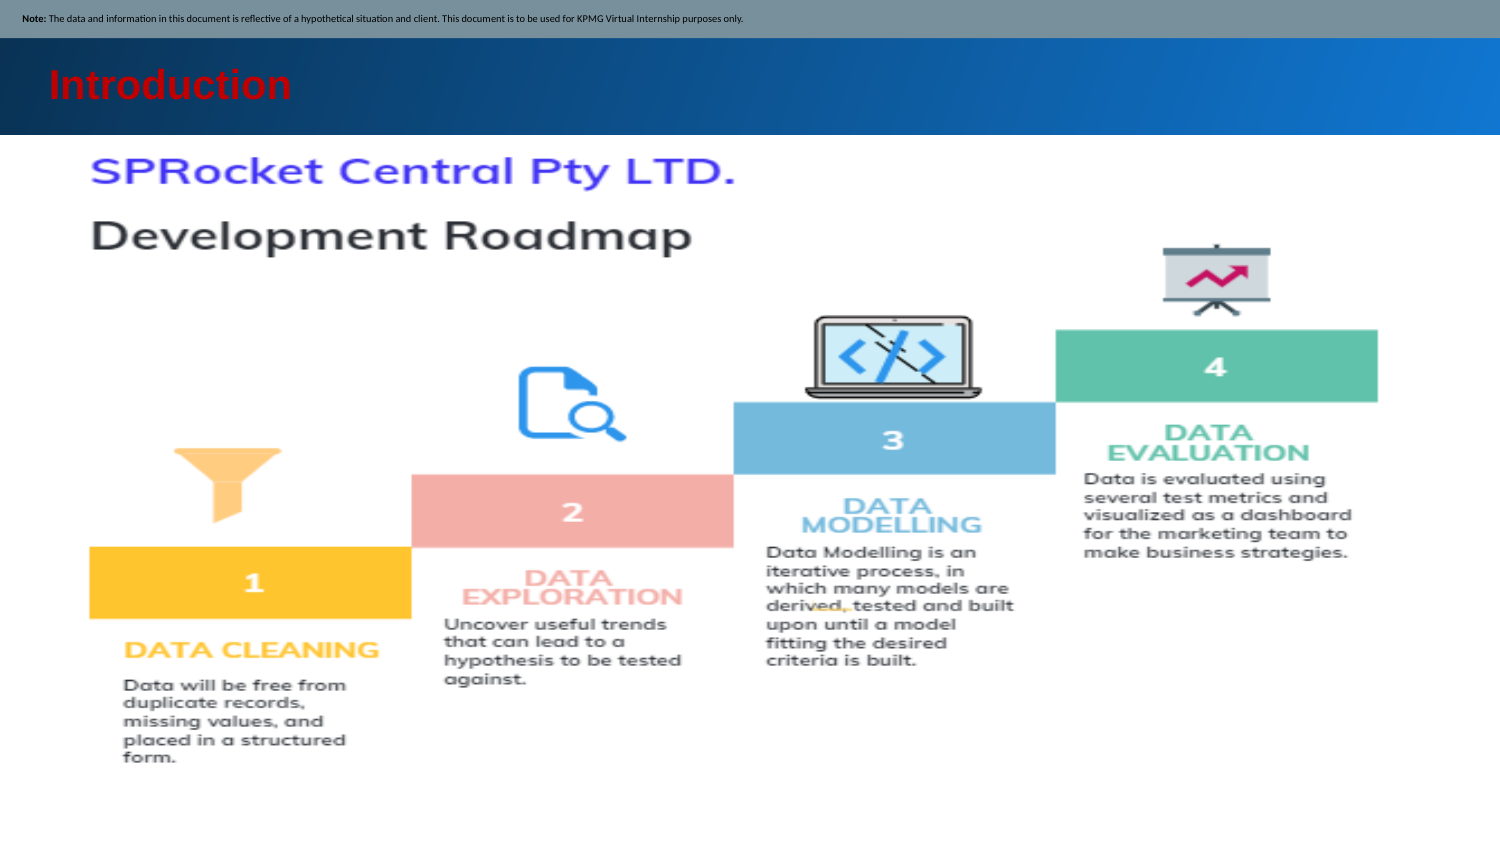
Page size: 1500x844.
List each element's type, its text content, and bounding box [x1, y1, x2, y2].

text_box [0, 39, 1500, 135]
text_box Introduction [33, 43, 1439, 124]
text_box Note: The data and information in this document is reflective of a hypothetical situation and client. This document is to be used for KPMG Virtual Internship purposes only. [0, 0, 1500, 39]
picture [60, 145, 1412, 803]
